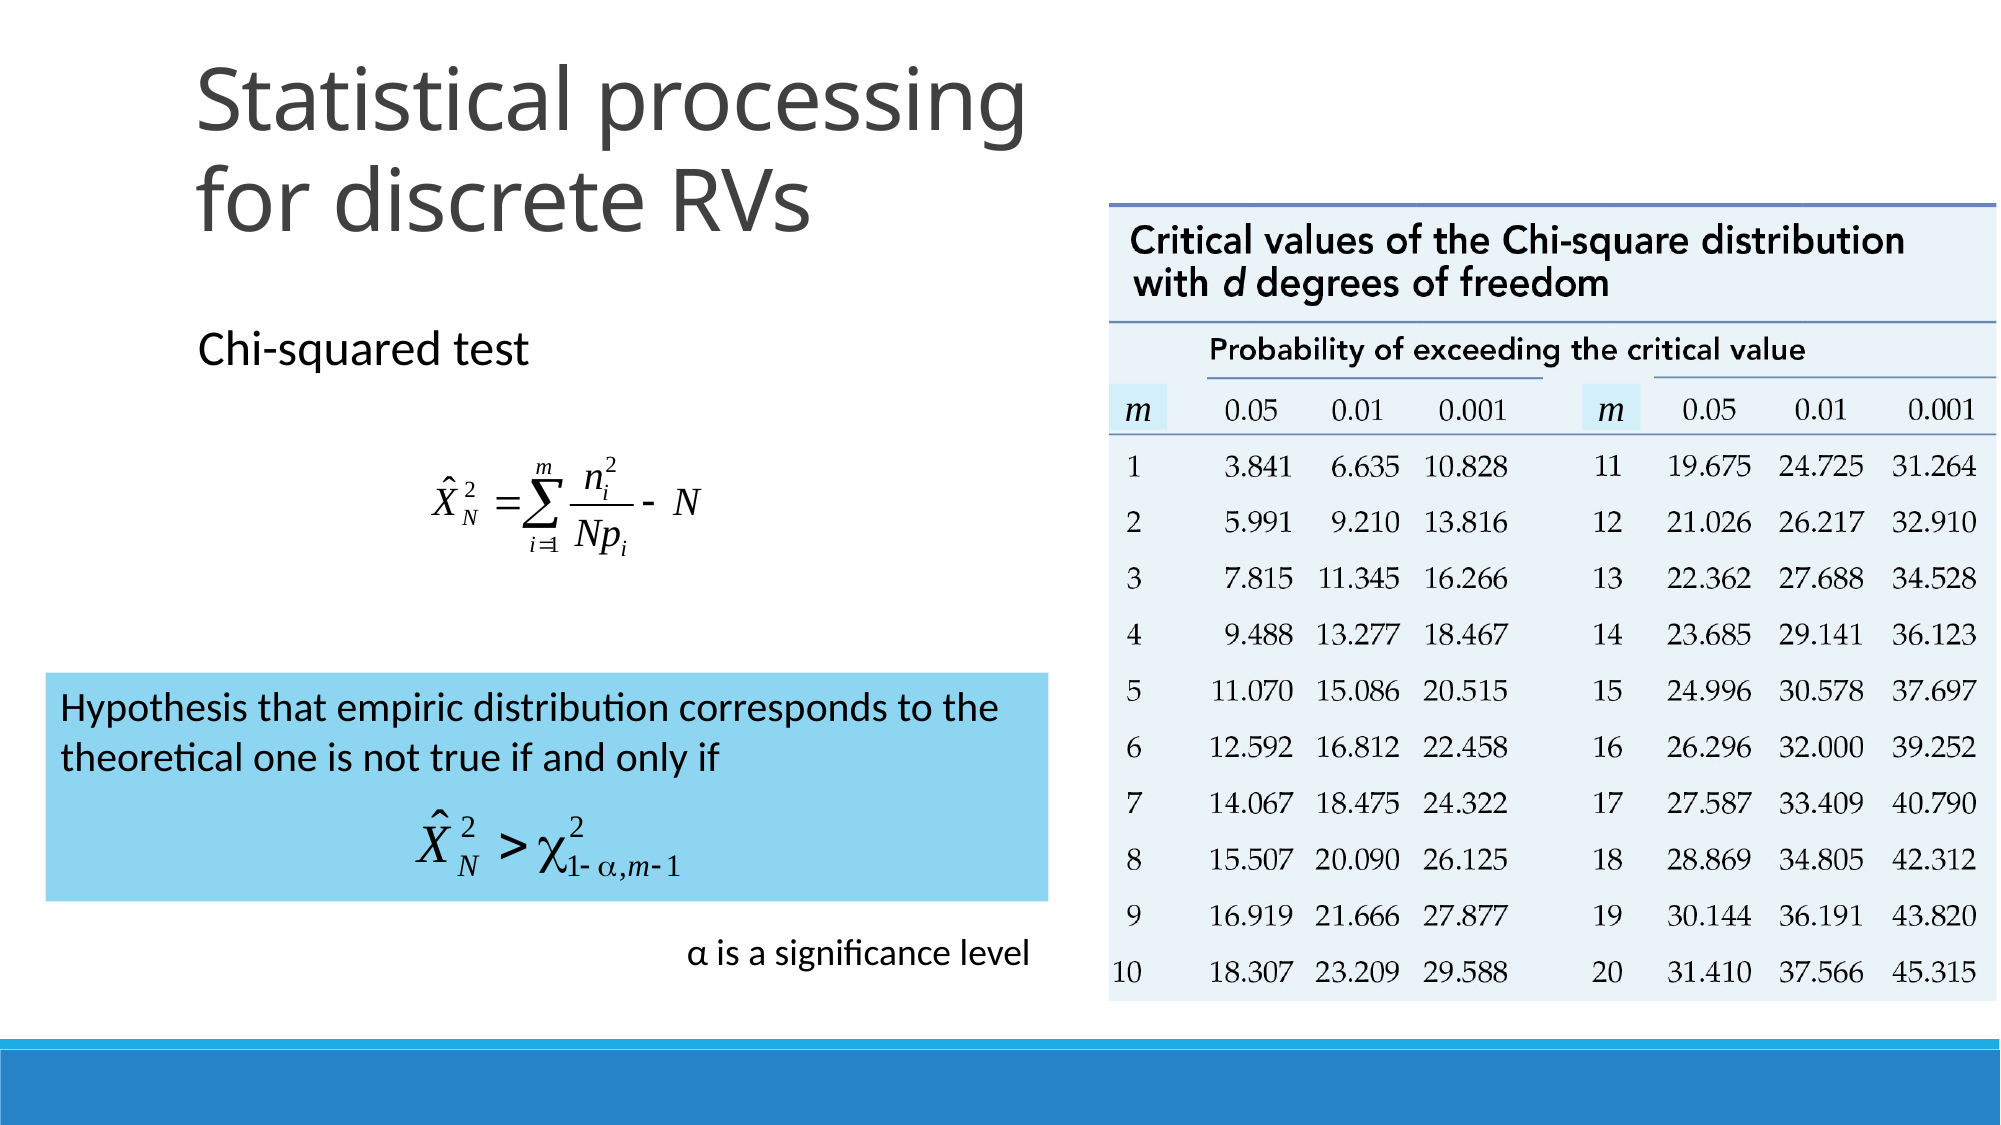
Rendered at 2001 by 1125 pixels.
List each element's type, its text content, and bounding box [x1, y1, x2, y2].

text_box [1108, 202, 1997, 1002]
text_box Statistical processing for discrete RVs [179, 21, 1056, 259]
text_box Chi-squared test [183, 308, 546, 383]
text_box [45, 788, 1049, 902]
text_box α is a significance level [672, 920, 1046, 981]
text_box Hypothesis that empiric distribution corresponds to the theoretical one is not true if and only if [45, 672, 1049, 788]
picture [423, 445, 709, 563]
picture [405, 799, 689, 890]
